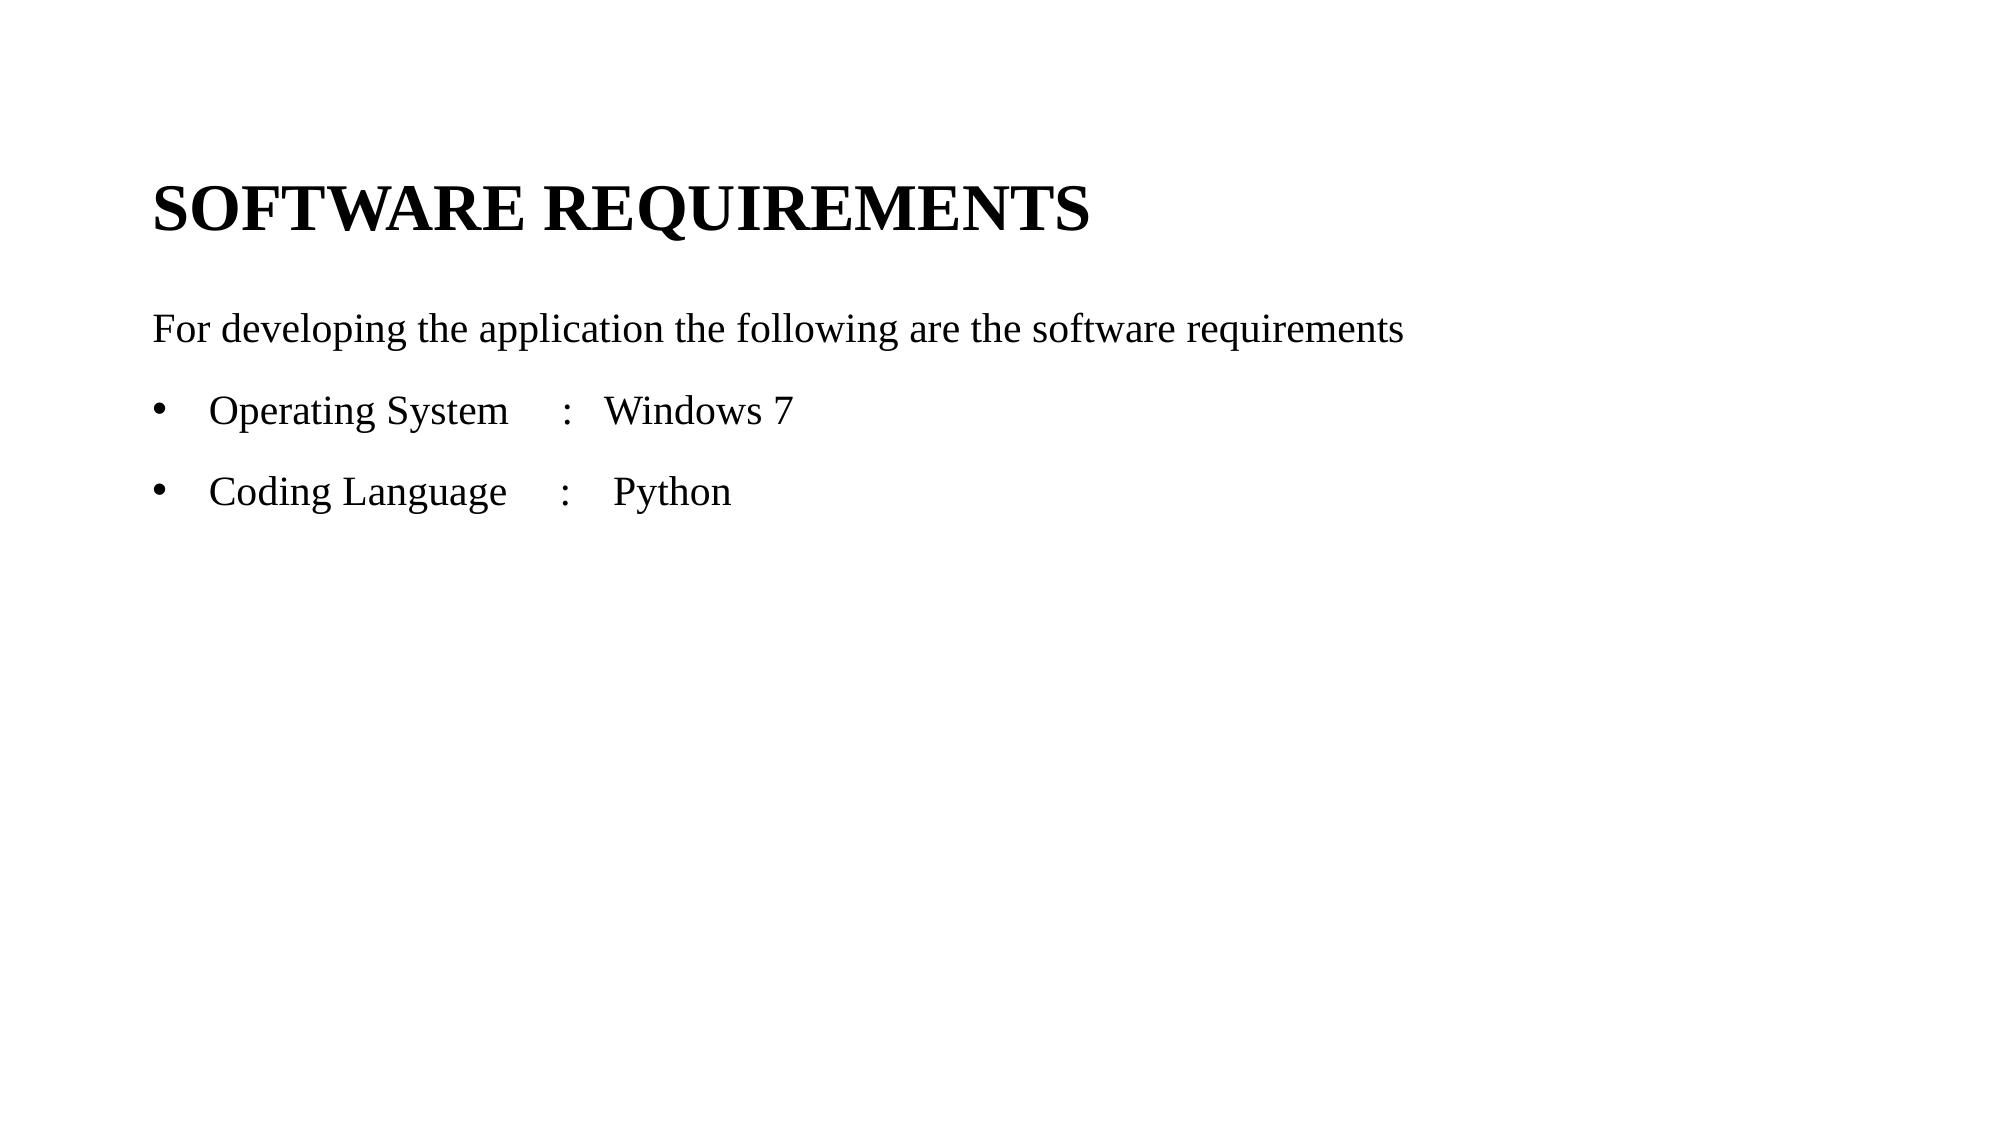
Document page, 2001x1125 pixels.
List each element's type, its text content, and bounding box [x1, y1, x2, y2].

list For developing the application the following are the software requirements Operating System : Windows 7 Coding Language : Python [137, 299, 1863, 1014]
title SOFTWARE REQUIREMENTS [137, 59, 1863, 278]
